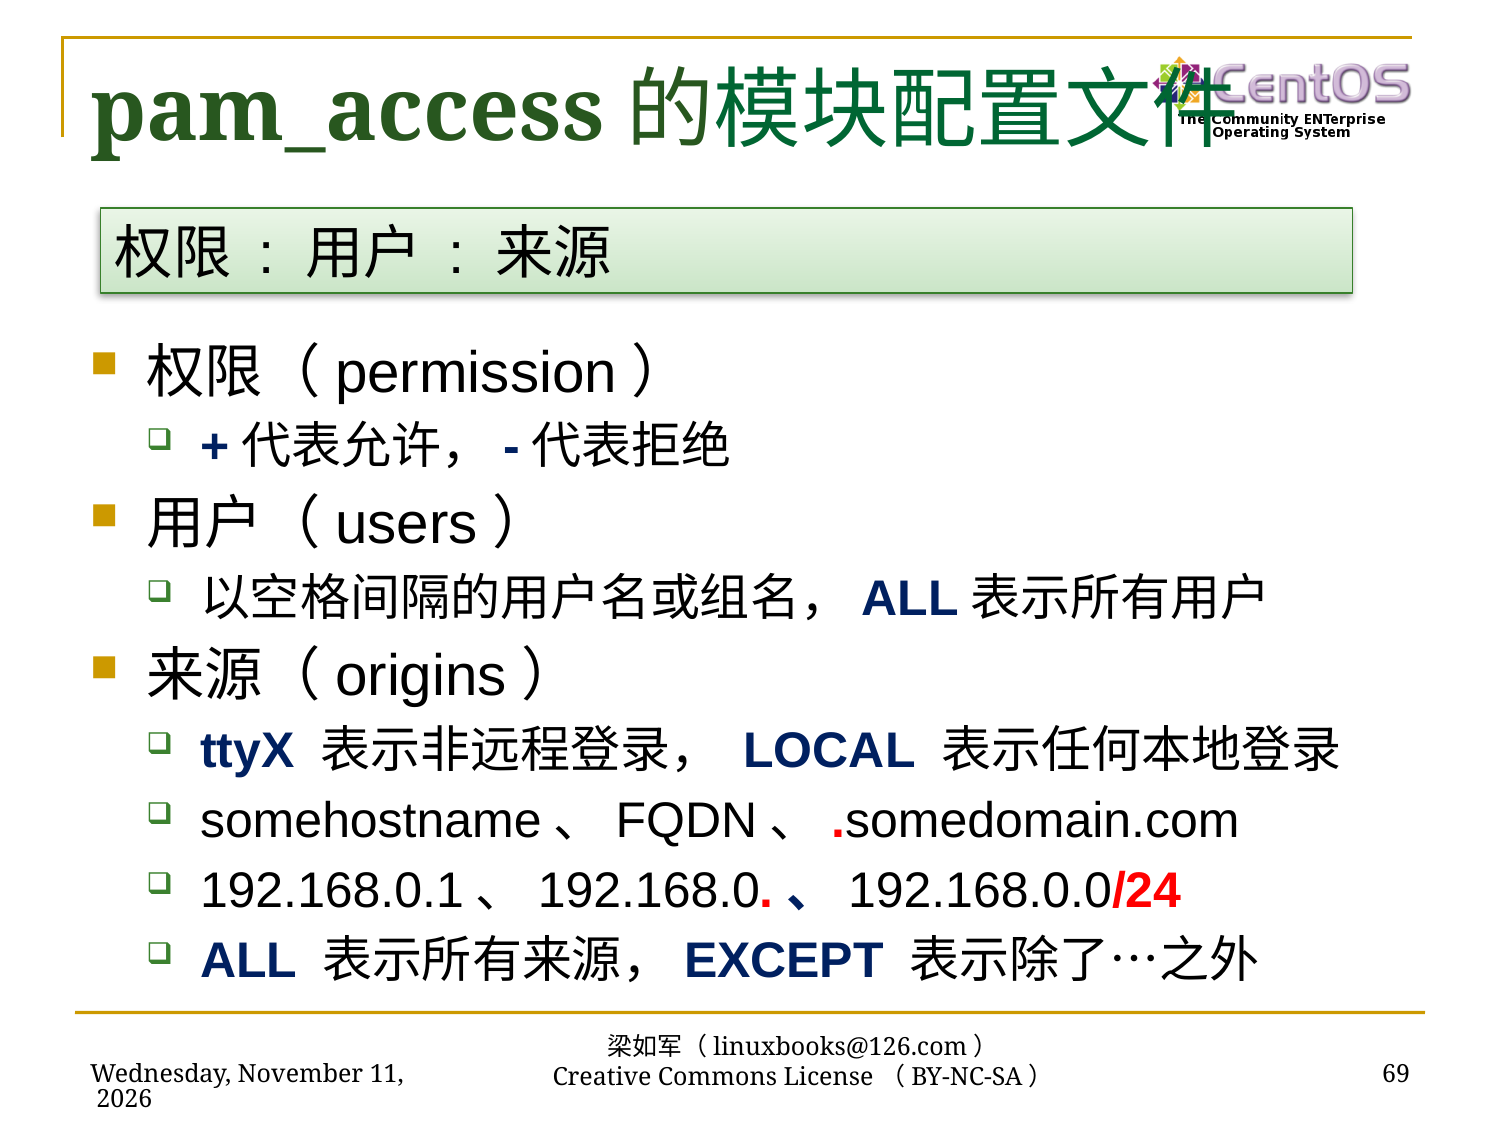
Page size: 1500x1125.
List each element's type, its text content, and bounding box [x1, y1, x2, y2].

footer 梁如军（linuxbooks@126.com） Creative Commons License（BY-NC-SA） [359, 1022, 1247, 1099]
text_box 权限 : 用户 : 来源 [100, 207, 1353, 294]
slide_number 69 [1074, 1023, 1426, 1100]
list 权限（permission） +代表允许，-代表拒绝 用户（users） 以空格间隔的用户名或组名，ALL表示所有用户 来源（origins） ttyX 表示非远程登录， LOCAL 表示任何本地登录 somehostname、FQDN、.somedomain.com 192.168.0.1、192.168.0.、192.168.0.0/24 ALL 表示所有来源，EXCEPT 表示除了…之外 [74, 326, 1426, 1006]
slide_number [74, 1023, 426, 1100]
title pam_access的模块配置文件 [74, 45, 1426, 233]
